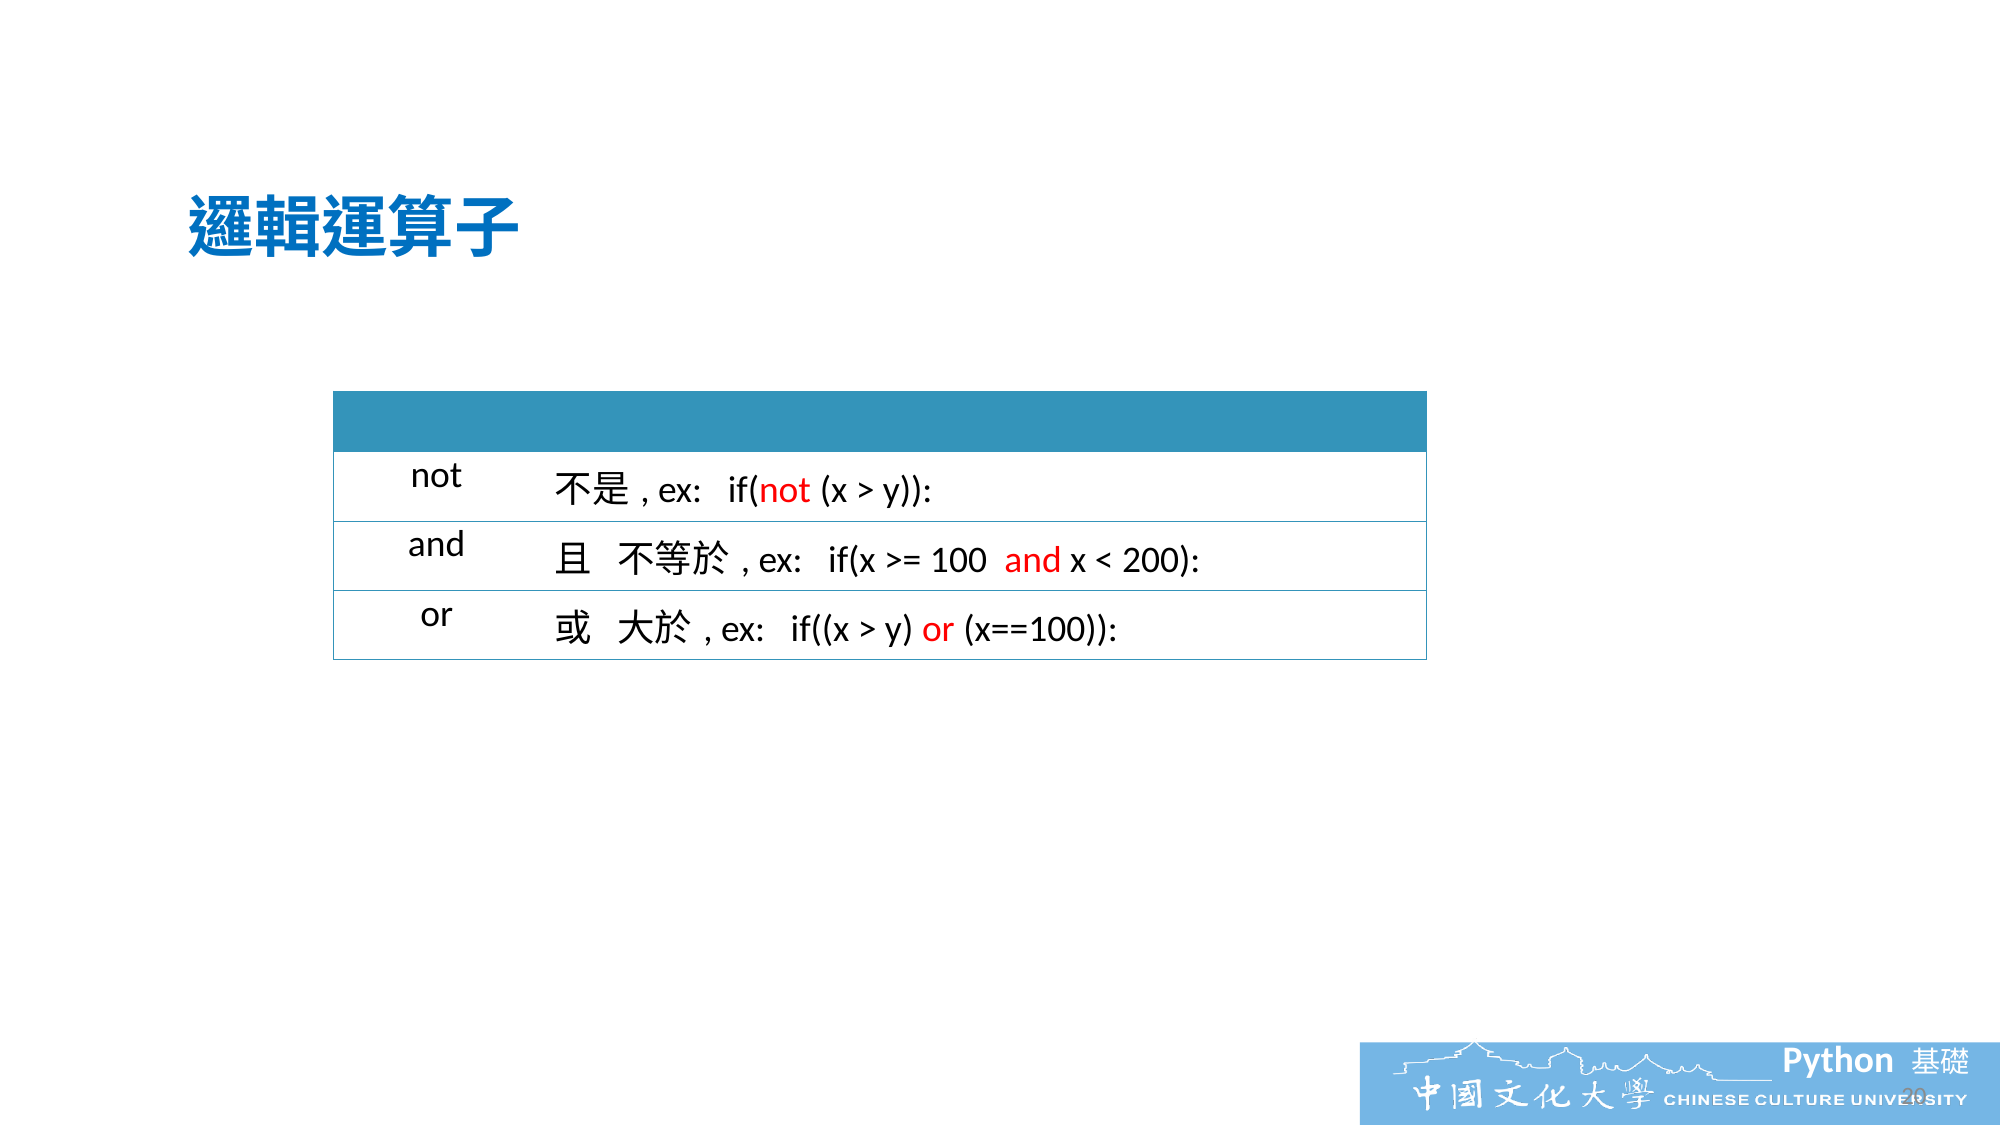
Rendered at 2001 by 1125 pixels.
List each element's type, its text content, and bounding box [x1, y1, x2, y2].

picture [1391, 1038, 1968, 1114]
picture [1960, 1062, 1968, 1072]
table_cell not [334, 452, 540, 521]
text_box 邏輯運算子 [172, 186, 1898, 275]
table_cell and [334, 522, 540, 590]
table_header [540, 392, 1426, 451]
table_cell 且 不等於, ex: if(x >= 100 and x < 200): [540, 522, 1426, 590]
picture [1789, 1051, 1796, 1060]
picture [1859, 1057, 1867, 1065]
slide_number 20 [1491, 1065, 1942, 1125]
table_header [334, 392, 540, 451]
picture [1840, 1057, 1847, 1065]
table_cell or [334, 591, 540, 659]
picture [1881, 1057, 1887, 1065]
table_cell 不是, ex: if(not (x > y)): [540, 452, 1426, 521]
table_cell 或 大於, ex: if((x > y) or (x==100)): [540, 591, 1426, 659]
